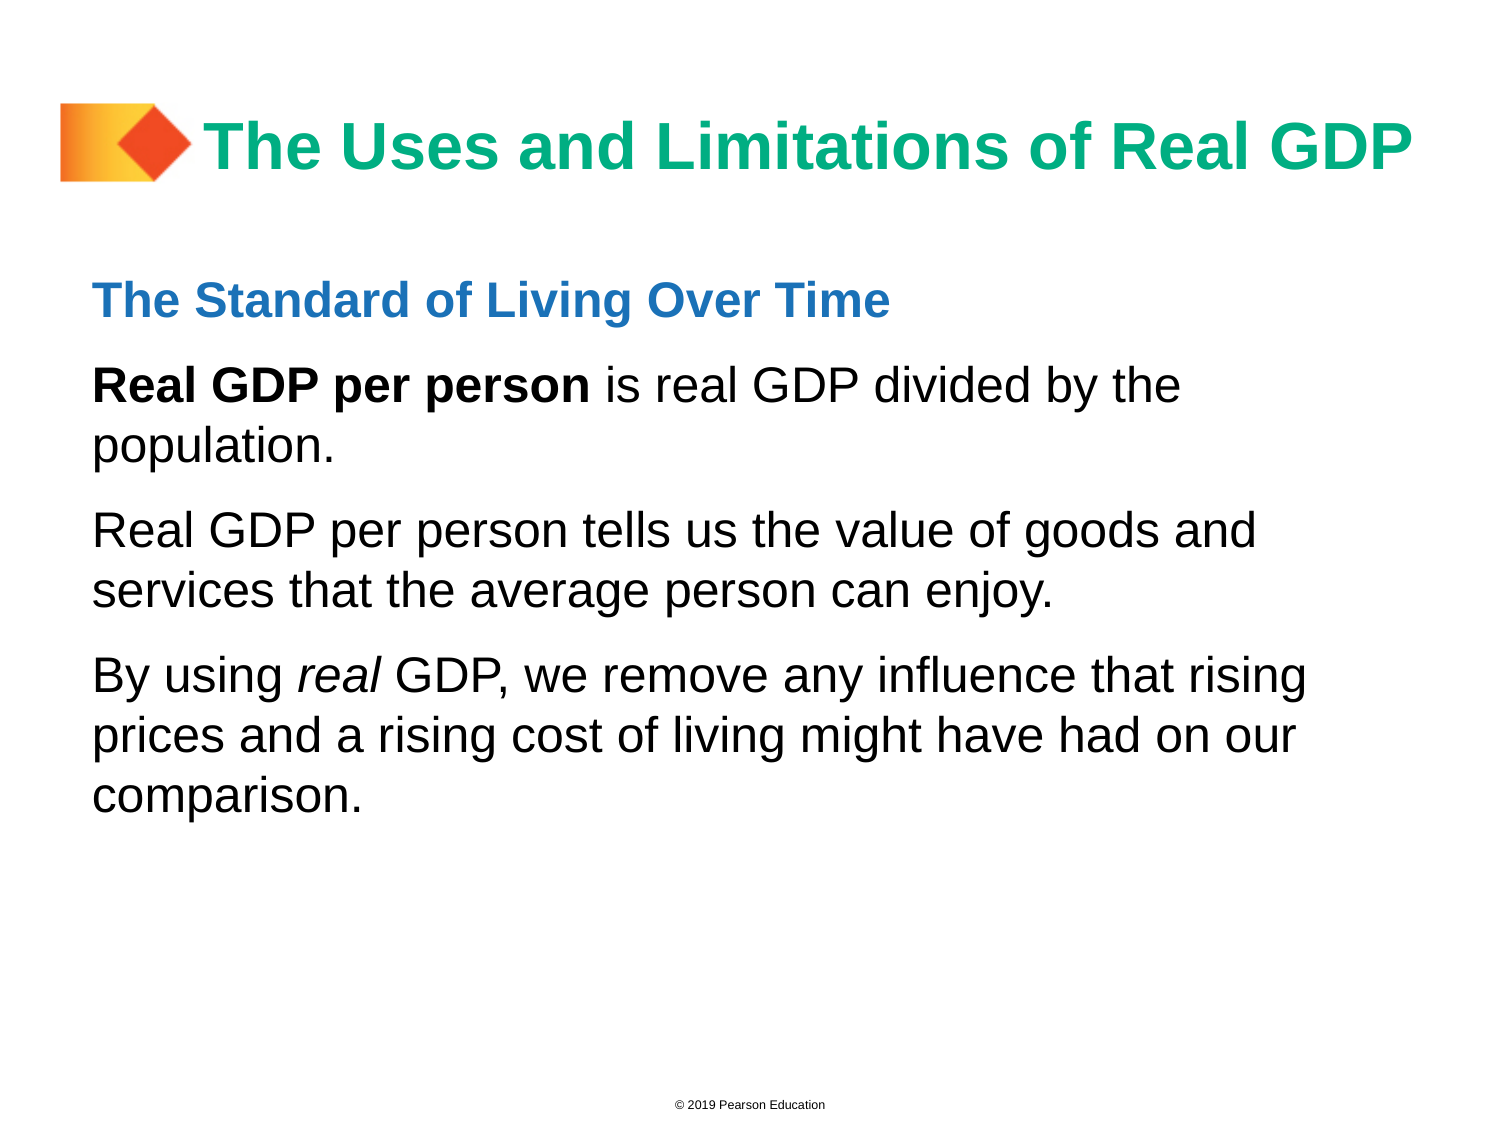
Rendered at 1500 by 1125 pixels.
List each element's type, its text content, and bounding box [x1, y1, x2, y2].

list The Standard of Living Over Time Real GDP per person is real GDP divided by the population. Real GDP per person tells us the value of goods and services that the average person can enjoy. By using real GDP, we remove any influence that rising prices and a rising cost of living might have had on our comparison. [59, 259, 1410, 1003]
title The Uses and Limitations of Real GDP [188, 50, 1463, 236]
picture [59, 102, 188, 184]
